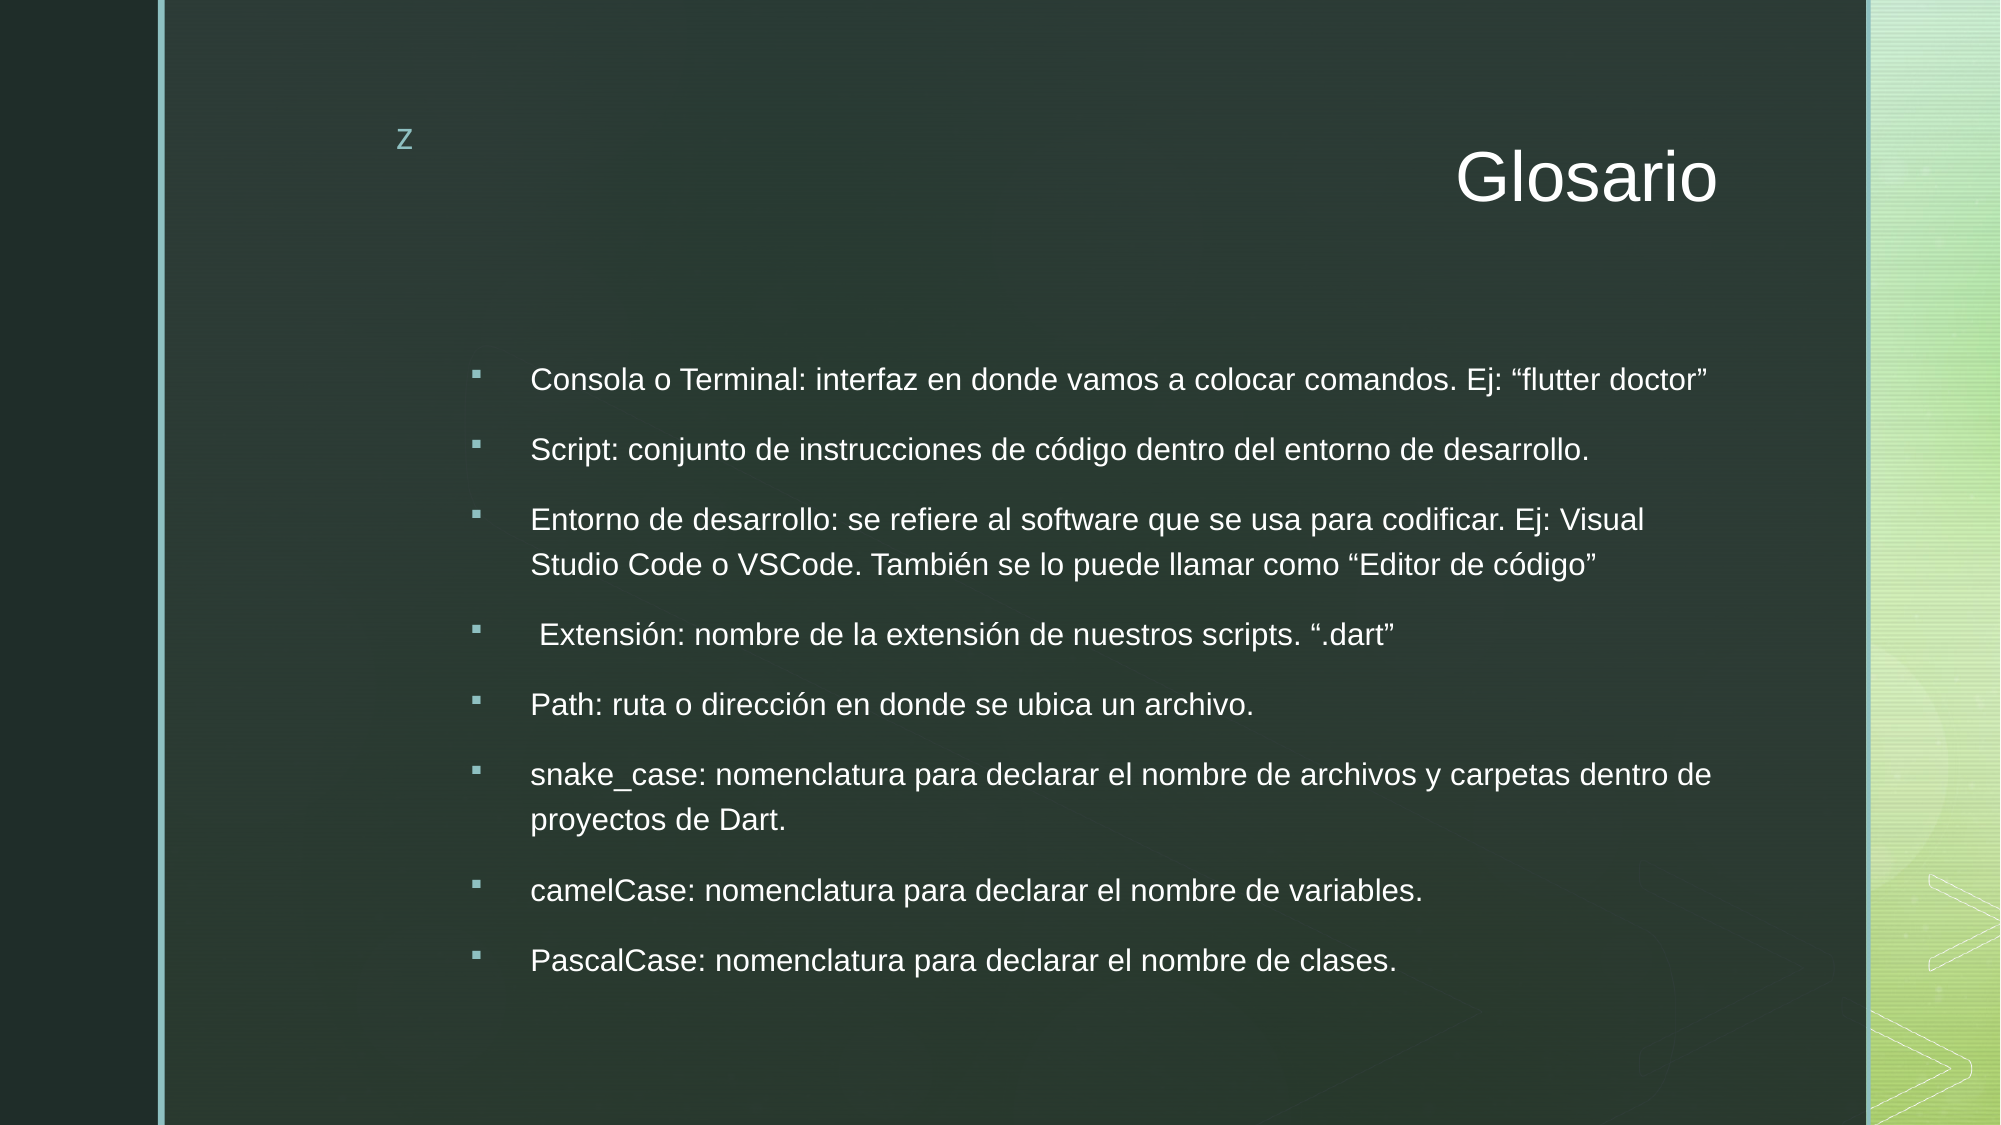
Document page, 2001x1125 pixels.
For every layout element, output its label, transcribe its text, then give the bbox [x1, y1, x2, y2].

title Glosario [428, 132, 1734, 310]
picture [1871, 0, 2001, 1125]
list Consola o Terminal: interfaz en donde vamos a colocar comandos. Ej: “flutter doctor” Script: conjunto de instrucciones de código dentro del entorno de desarrollo. Entorno de desarrollo: se refiere al software que se usa para codificar. Ej: Visual Studio Code o VSCode. También se lo puede llamar como “Editor de código” Extensión: nombre de la extensión de nuestros scripts. “.dart” Path: ruta o dirección en donde se ubica un archivo. snake_case: nomenclatura para declarar el nombre de archivos y carpetas dentro de proyectos de Dart. camelCase: nomenclatura para declarar el nombre de variables. PascalCase: nomenclatura para declarar el nombre de clases. [454, 336, 1734, 993]
